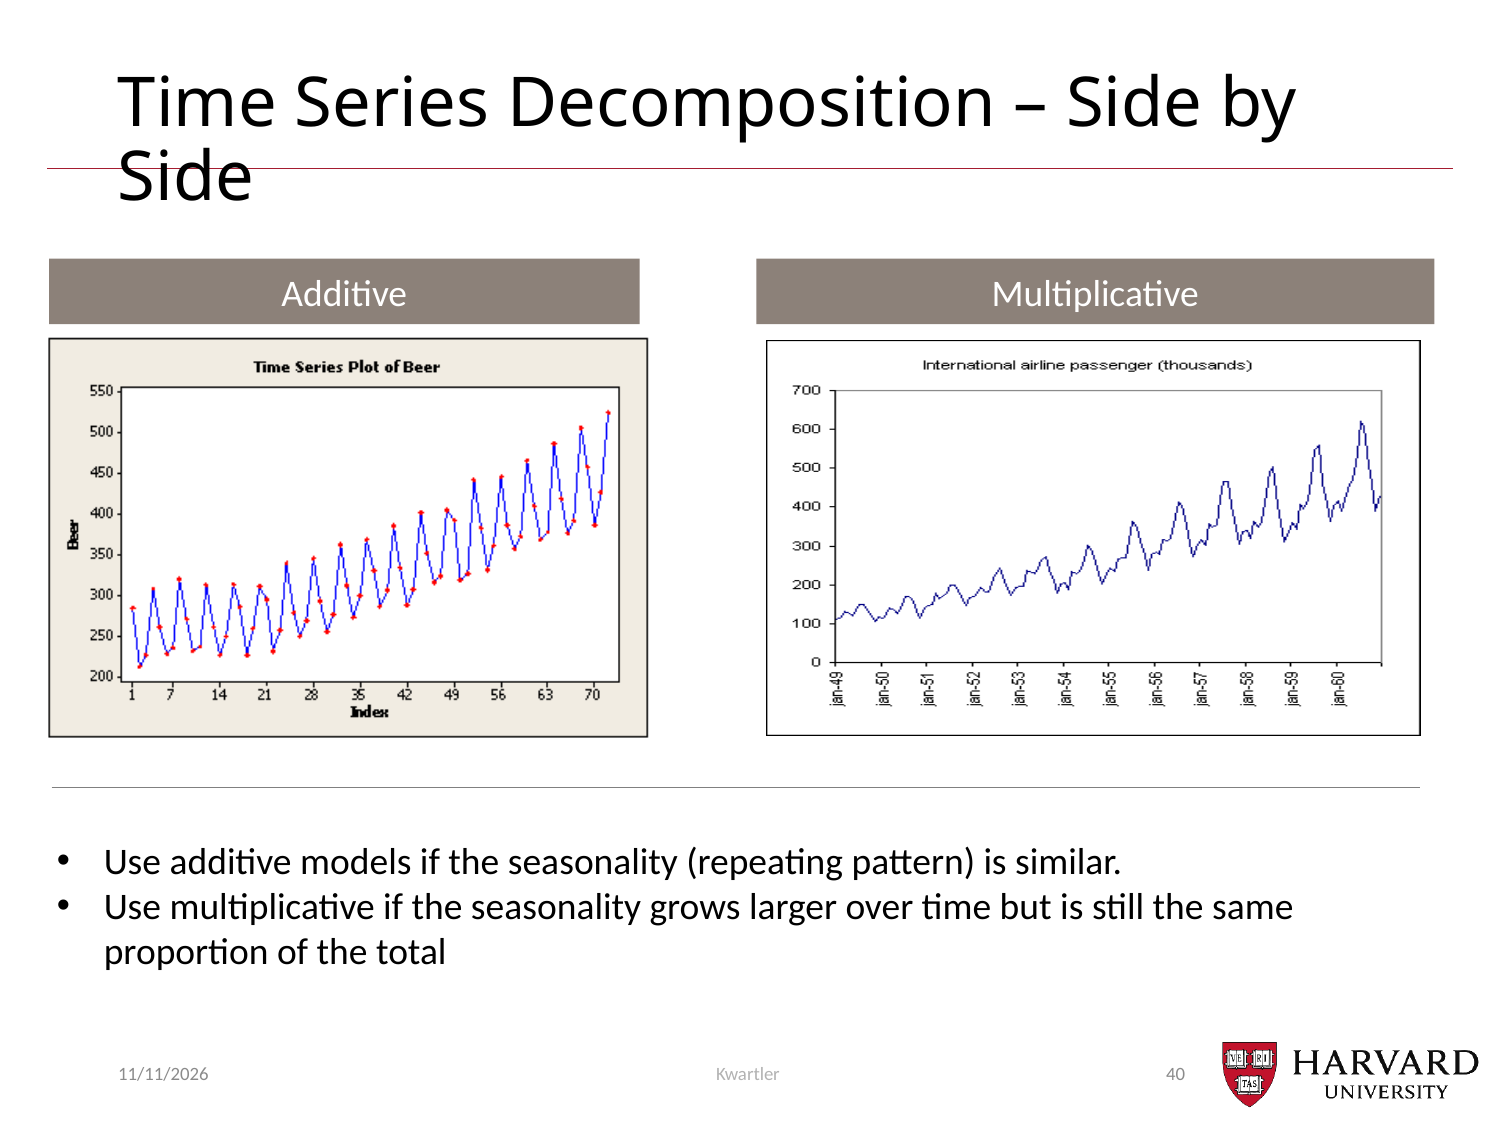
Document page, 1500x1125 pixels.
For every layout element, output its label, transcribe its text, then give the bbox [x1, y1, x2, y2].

text_box Multiplicative [755, 258, 1435, 325]
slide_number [103, 1042, 441, 1103]
title Time Series Decomposition – Side by Side [103, 59, 1397, 157]
picture [44, 335, 653, 741]
text_box Additive [48, 258, 641, 325]
slide_number 40 [1059, 1042, 1200, 1103]
picture [1200, 1024, 1500, 1125]
picture [766, 340, 1421, 736]
footer Kwartler [496, 1042, 1004, 1103]
text_box Use additive models if the seasonality (repeating pattern) is similar. Use multiplicative if the seasonality grows larger over time but is still the same proportion of the total [42, 829, 1411, 980]
